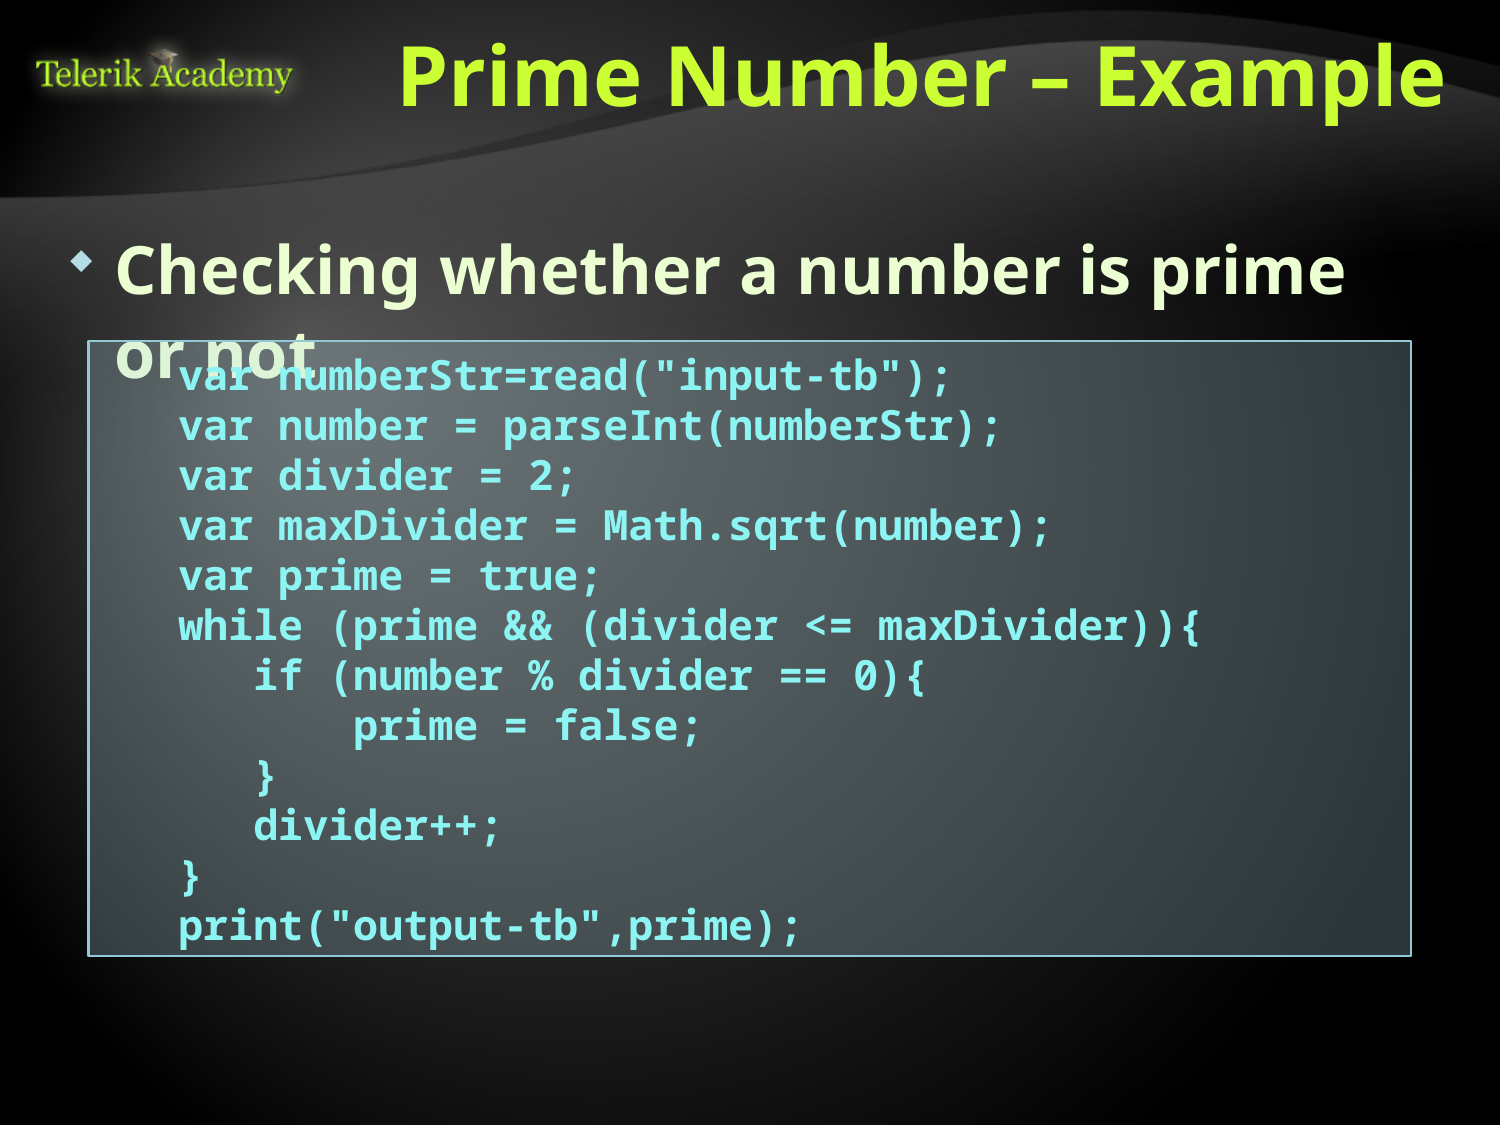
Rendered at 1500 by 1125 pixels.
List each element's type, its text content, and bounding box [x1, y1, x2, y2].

title Prime Number – Example [300, 12, 1463, 150]
text_box var numberStr=read("input-tb"); var number = parseInt(numberStr); var divider = 2; var maxDivider = Math.sqrt(number); var prime = true; while (prime && (divider <= maxDivider)){ if (number % divider == 0){ prime = false; } divider++; } print("output-tb",prime); [88, 341, 1412, 957]
list Checking whether a number is prime or not [53, 216, 1447, 316]
picture [0, 0, 1500, 1125]
